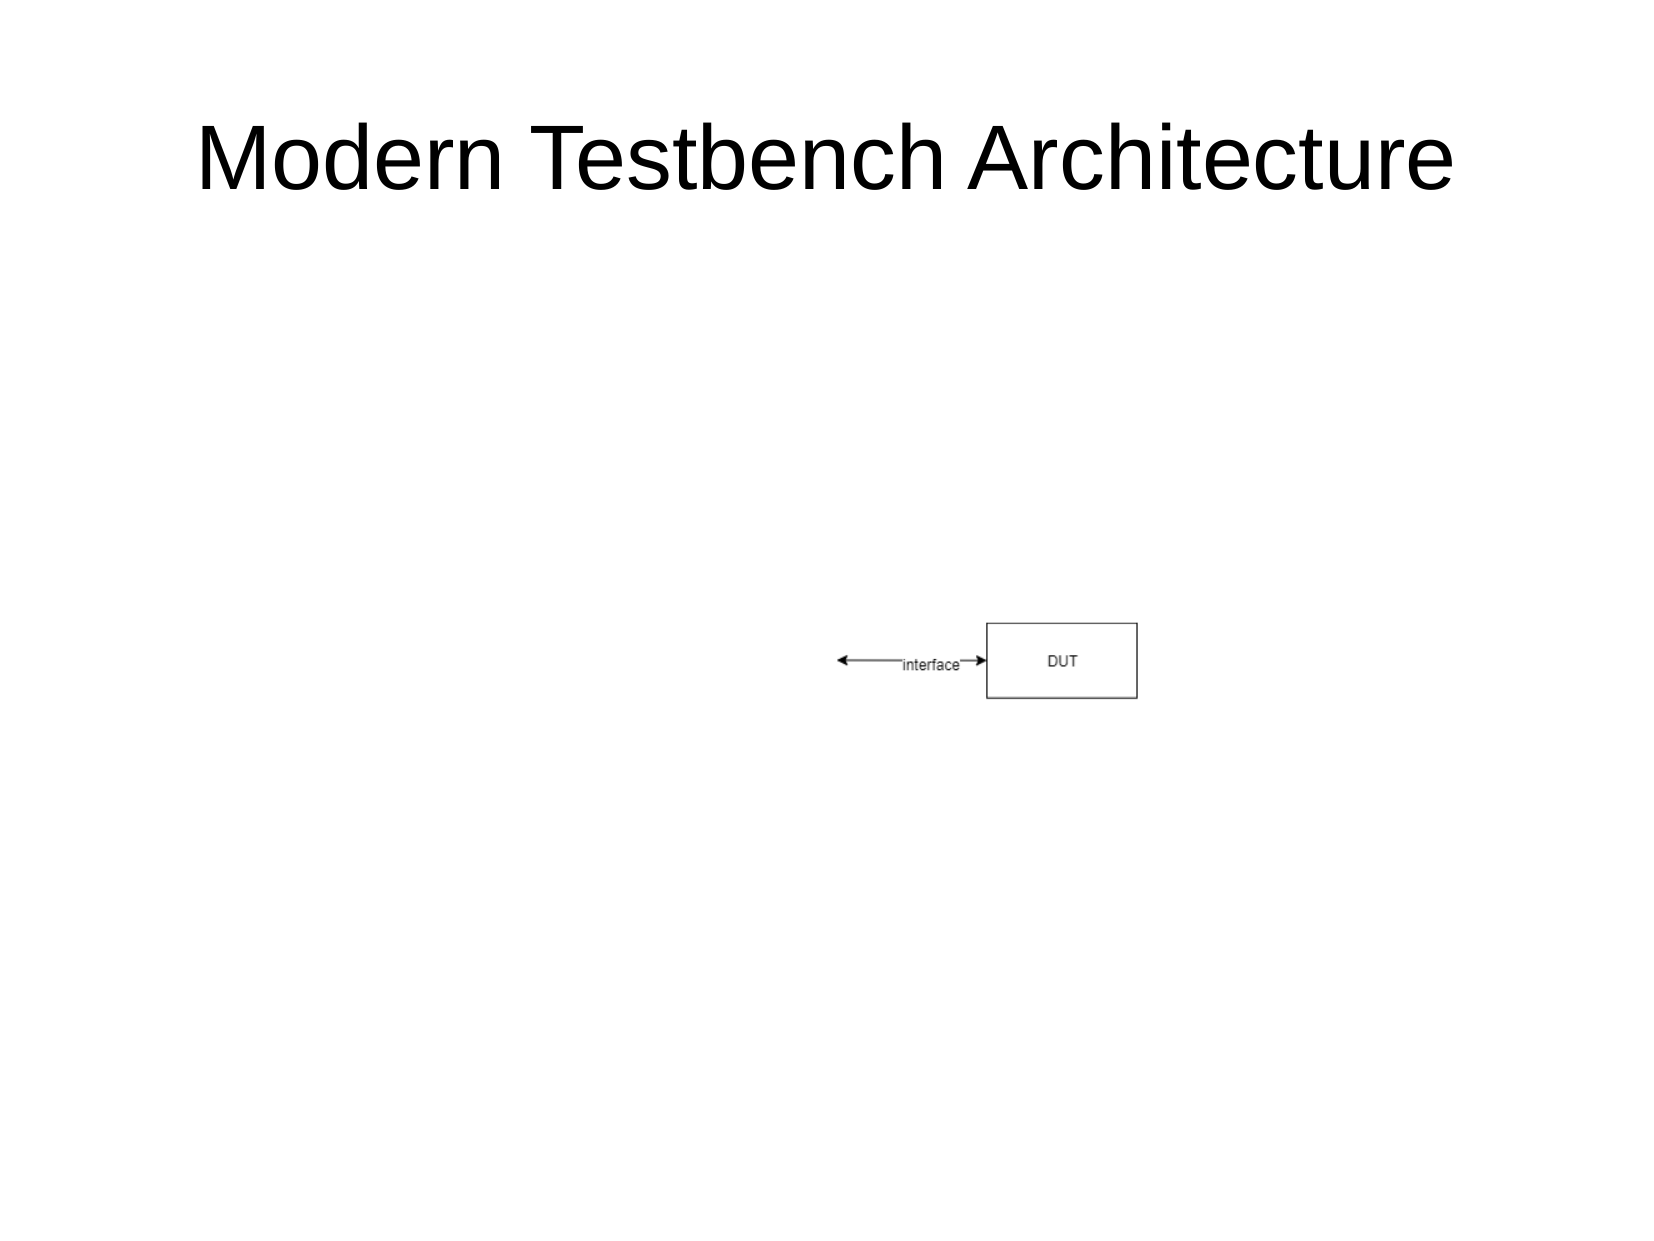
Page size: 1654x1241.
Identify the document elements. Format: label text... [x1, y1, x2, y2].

text_box Modern Testbench Architecture [82, 49, 1571, 257]
picture [212, 499, 1413, 819]
